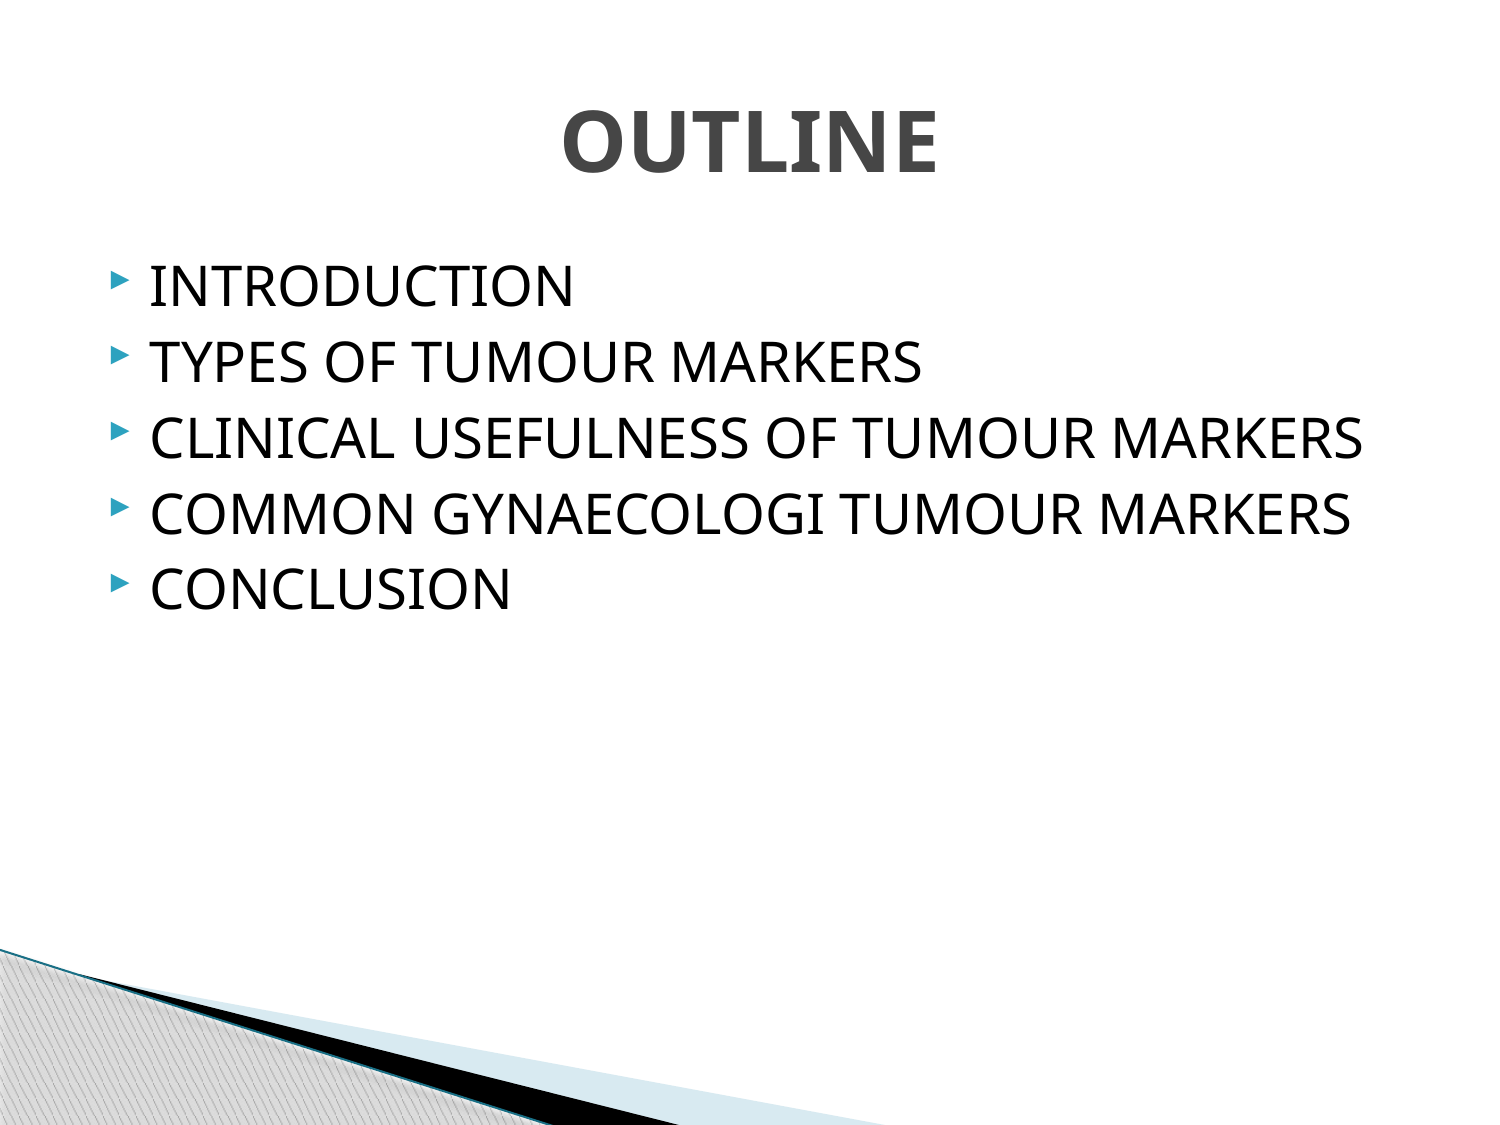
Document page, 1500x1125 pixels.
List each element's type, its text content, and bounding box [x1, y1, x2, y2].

title OUTLINE [75, 45, 1425, 233]
list INTRODUCTION TYPES OF TUMOUR MARKERS CLINICAL USEFULNESS OF TUMOUR MARKERS COMMON GYNAECOLOGI TUMOUR MARKERS CONCLUSION [75, 243, 1425, 986]
